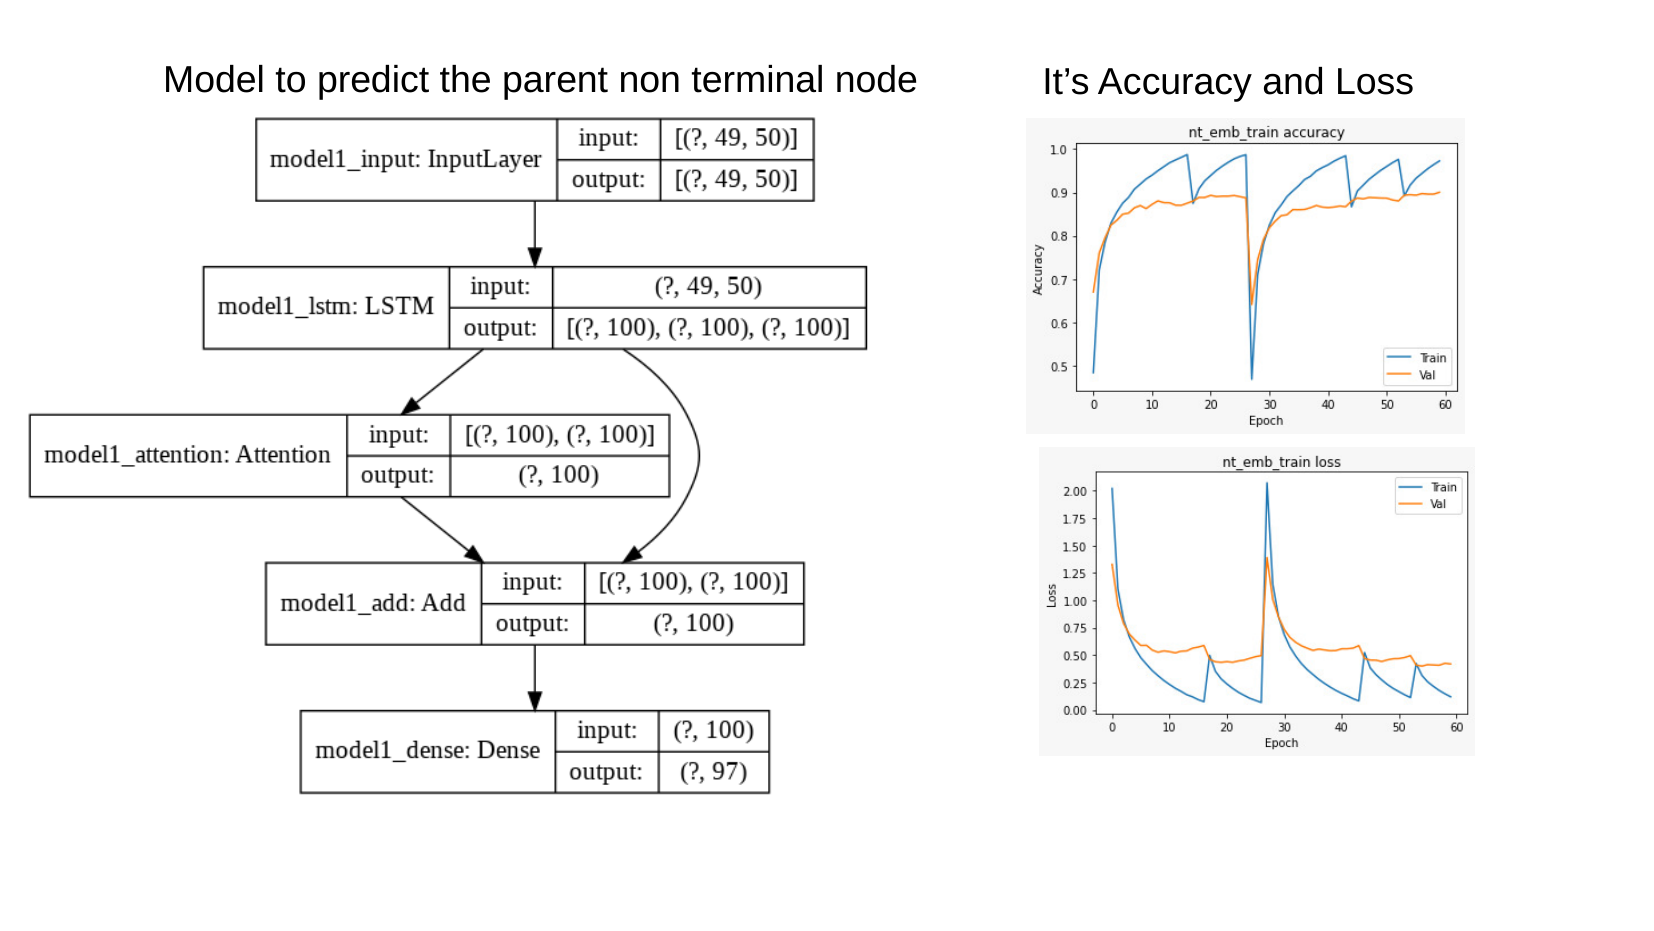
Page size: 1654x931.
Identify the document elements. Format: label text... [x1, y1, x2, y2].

picture [1026, 117, 1465, 434]
text_box Model to predict the parent non terminal node [148, 47, 934, 104]
text_box It’s Accuracy and Loss [1027, 49, 1430, 107]
picture [23, 111, 875, 802]
picture [1039, 447, 1475, 757]
